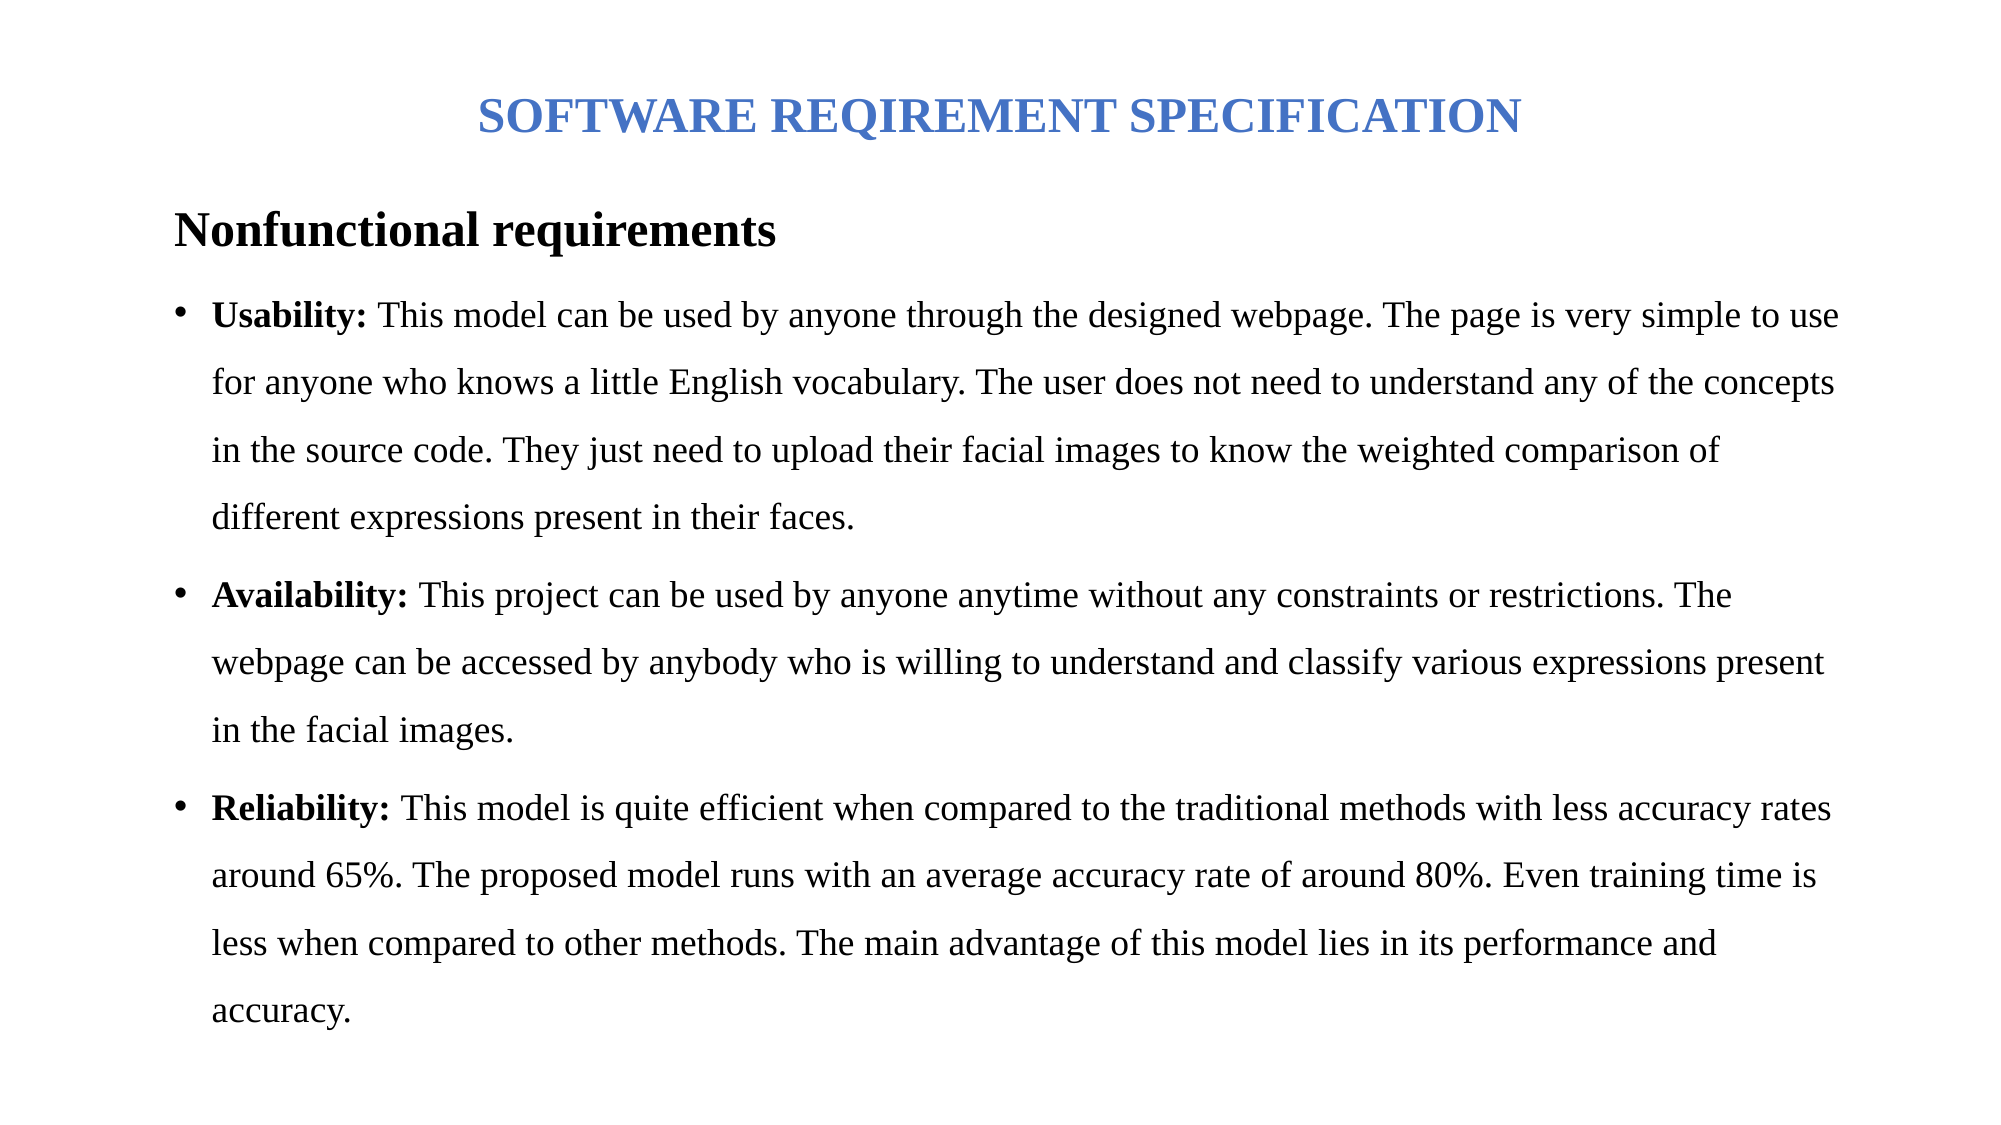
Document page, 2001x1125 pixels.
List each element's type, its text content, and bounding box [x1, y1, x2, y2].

list Nonfunctional requirements Usability: This model can be used by anyone through the designed webpage. The page is very simple to use for anyone who knows a little English vocabulary. The user does not need to understand any of the concepts in the source code. They just need to upload their facial images to know the weighted comparison of different expressions present in their faces. Availability: This project can be used by anyone anytime without any constraints or restrictions. The webpage can be accessed by anybody who is willing to understand and classify various expressions present in the facial images. Reliability: This model is quite efficient when compared to the traditional methods with less accuracy rates around 65%. The proposed model runs with an average accuracy rate of around 80%. Even training time is less when compared to other methods. The main advantage of this model lies in its performance and accuracy. [84, 159, 1863, 1014]
title SOFTWARE REQIREMENT SPECIFICATION [137, 59, 1863, 159]
